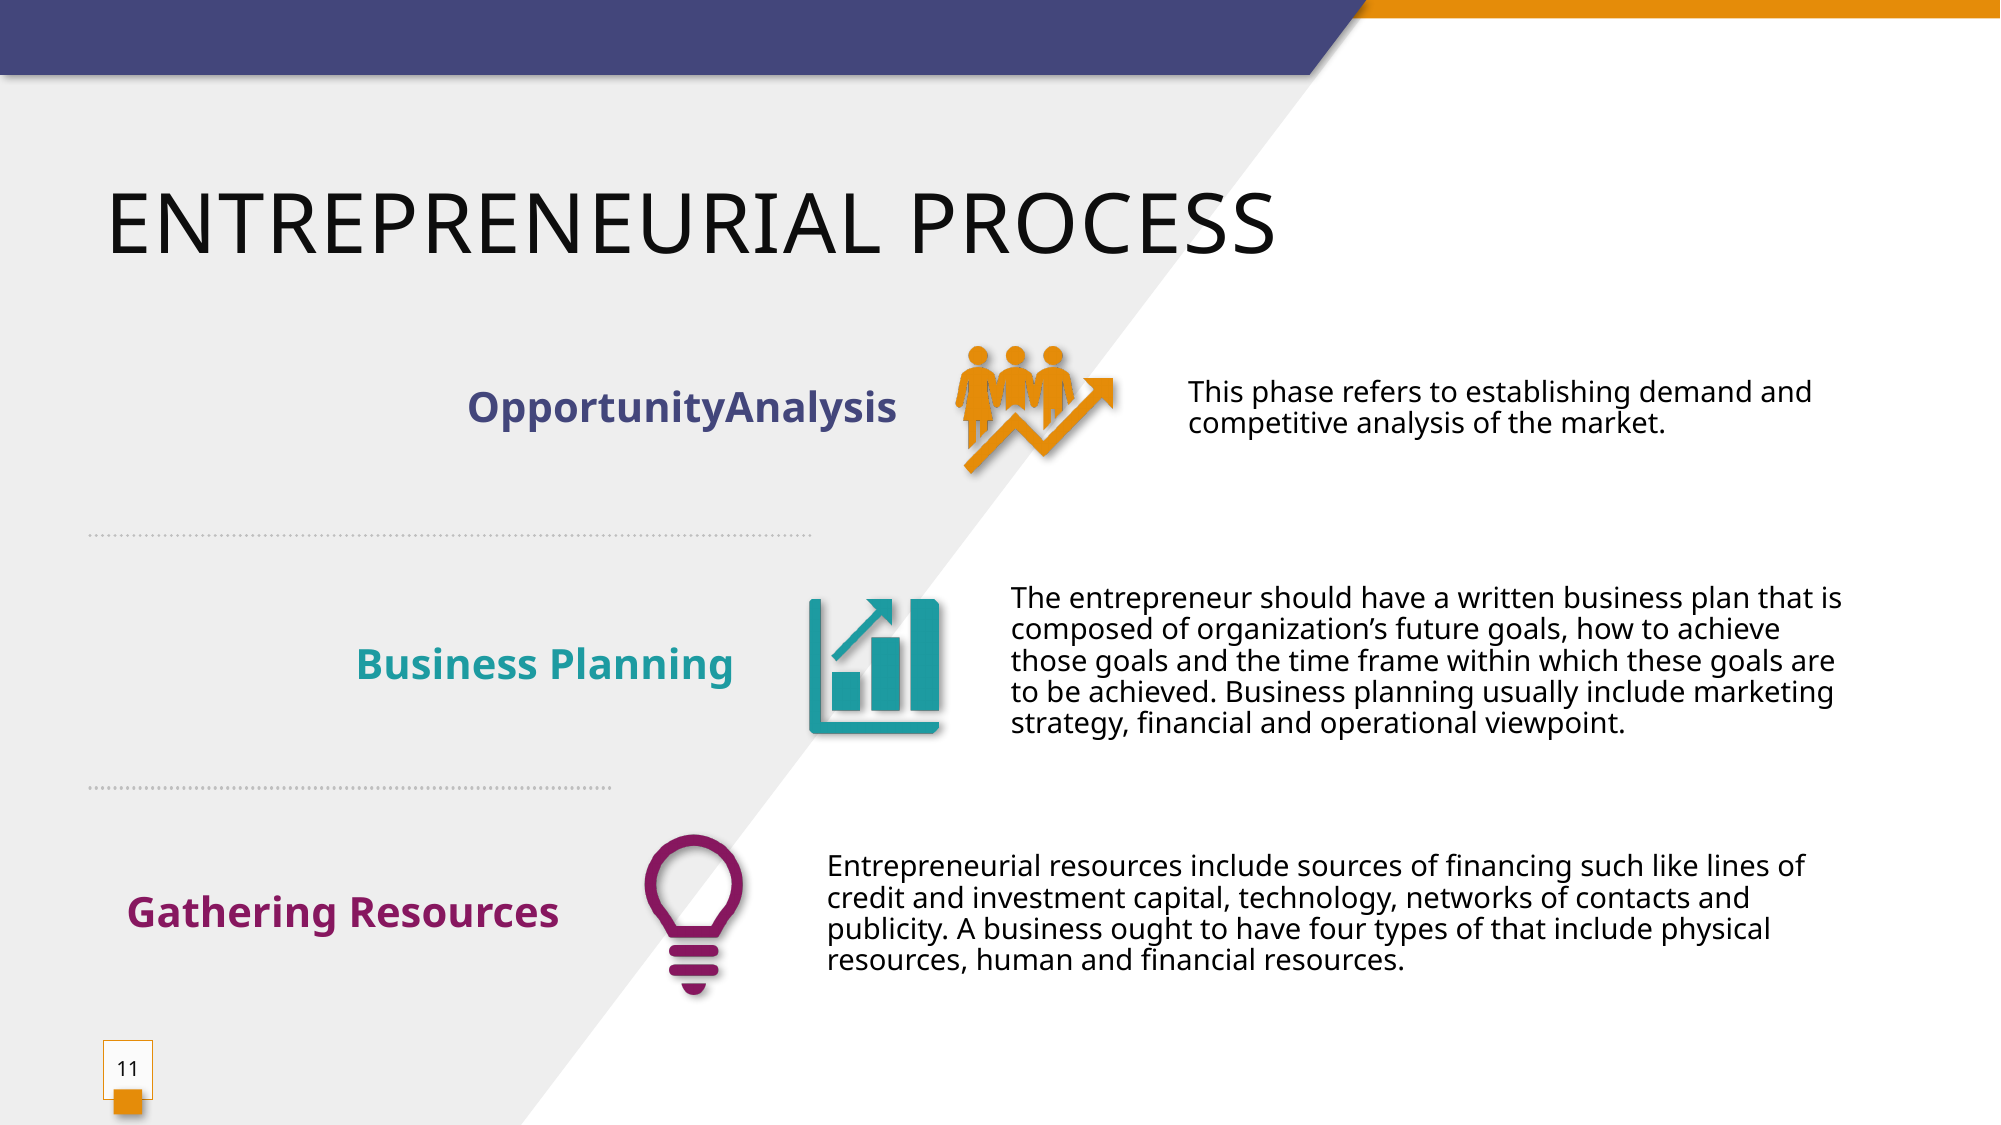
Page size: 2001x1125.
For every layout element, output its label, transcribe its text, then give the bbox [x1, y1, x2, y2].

list Entrepreneurial resources include sources of financing such like lines of credit and investment capital, technology, networks of contacts and publicity. A business ought to have four types of that include physical resources, human and financial resources. [811, 839, 1881, 990]
picture [603, 822, 784, 1006]
list Gathering Resources [90, 879, 575, 950]
list Business Planning [90, 631, 750, 701]
list OpportunityAnalysis [102, 374, 913, 444]
text_box [113, 1089, 143, 1115]
picture [944, 317, 1124, 501]
list This phase refers to establishing demand and competitive analysis of the market. [1173, 333, 1881, 484]
list The entrepreneur should have a written business plan that is composed of organization’s future goals, how to achieve those goals and the time frame within which these goals are to be achieved. Business planning usually include marketing strategy, financial and operational viewpoint. [995, 586, 1881, 737]
slide_number 11 [103, 1040, 153, 1100]
title ENTREPRENEURIAL PROCESS [90, 162, 1863, 279]
picture [782, 574, 963, 758]
